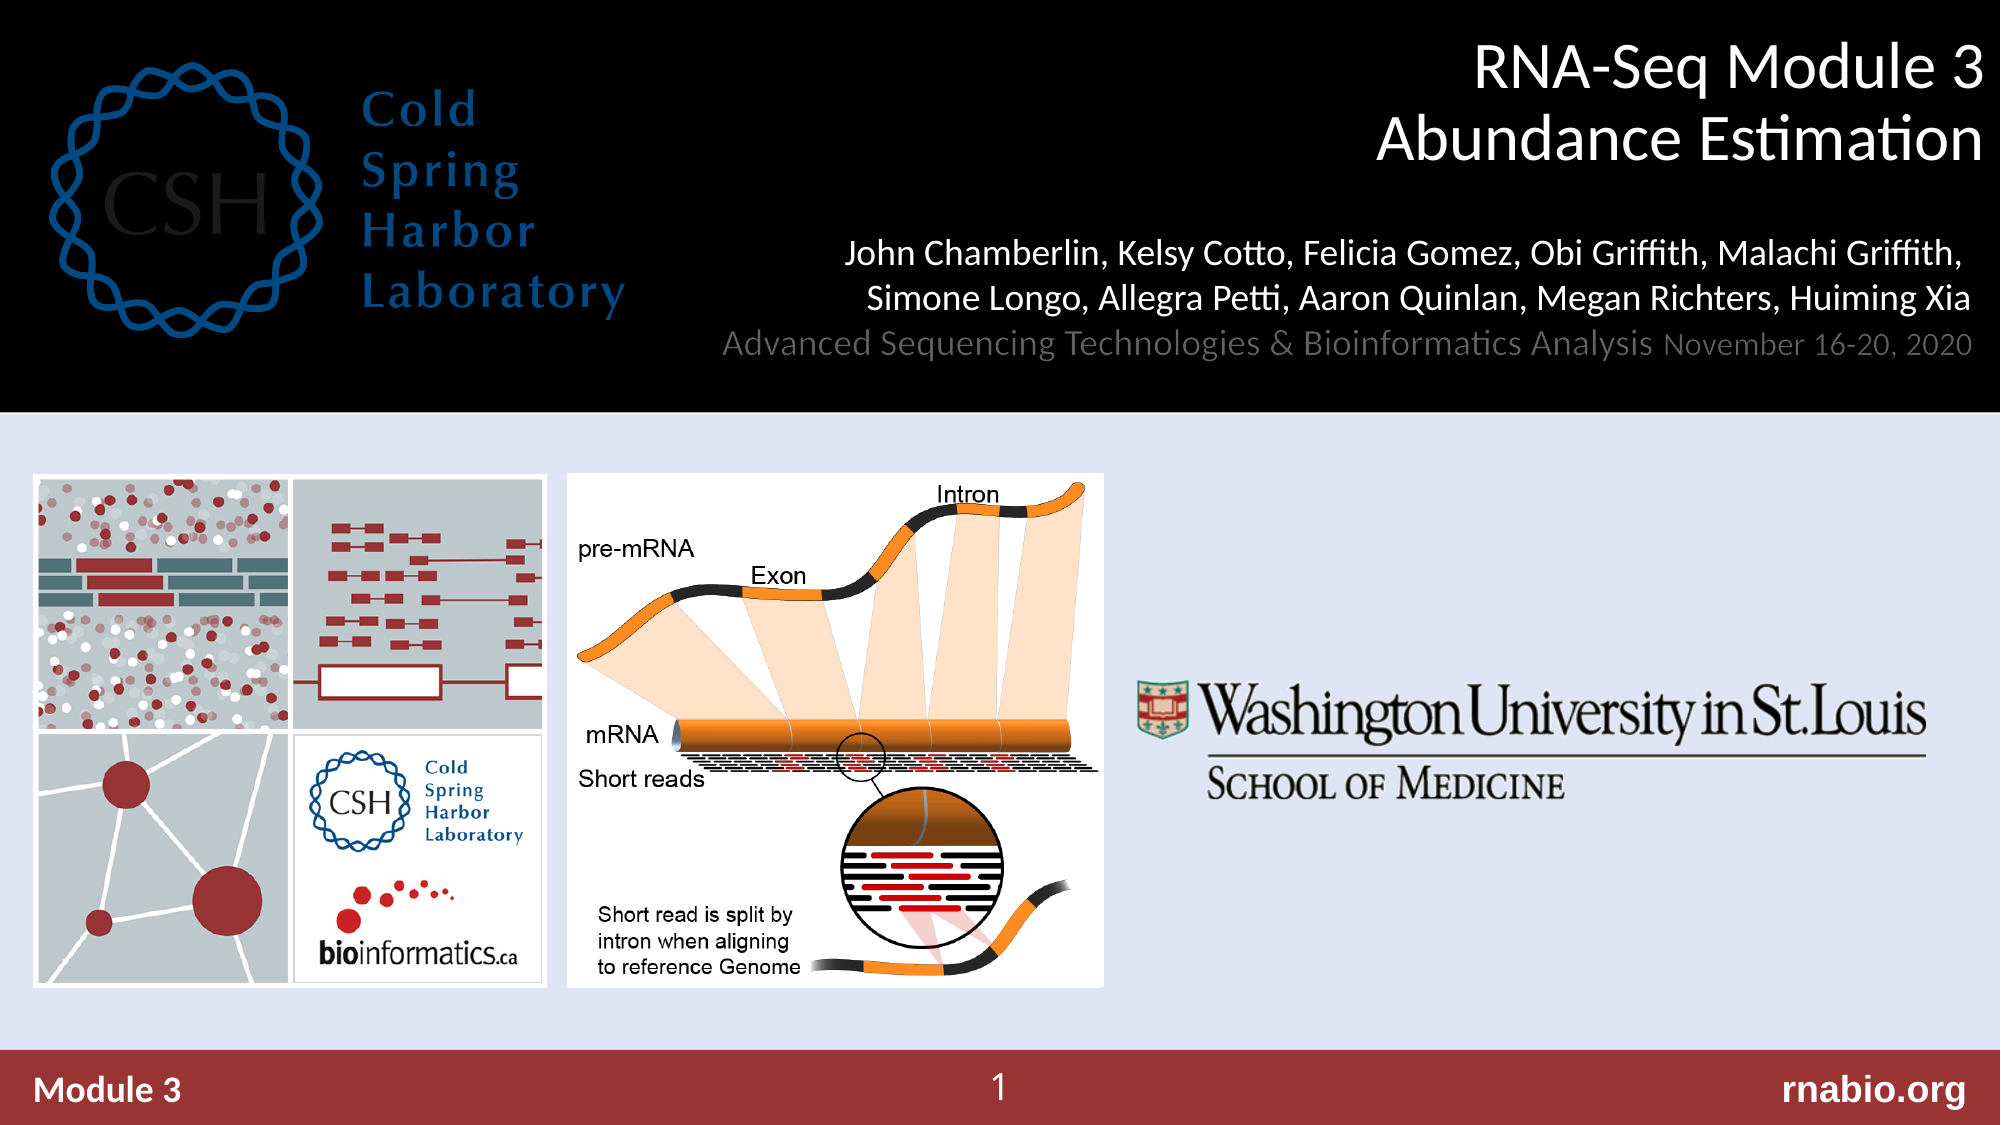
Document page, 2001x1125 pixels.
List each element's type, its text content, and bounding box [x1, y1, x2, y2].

picture [567, 473, 1104, 988]
picture [49, 62, 598, 338]
text_box John Chamberlin, Kelsy Cotto, Felicia Gomez, Obi Griffith, Malachi Griffith, Simone Longo, Allegra Petti, Aaron Quinlan, Megan Richters, Huiming Xia Advanced Sequencing Technologies & Bioinformatics Analysis November 16-20, 2020 [598, 199, 1988, 391]
picture [1136, 612, 2000, 880]
picture [33, 474, 547, 988]
text_box [0, 413, 2000, 1052]
text_box RNA-Seq Module 3 Abundance Estimation [499, 23, 2000, 239]
